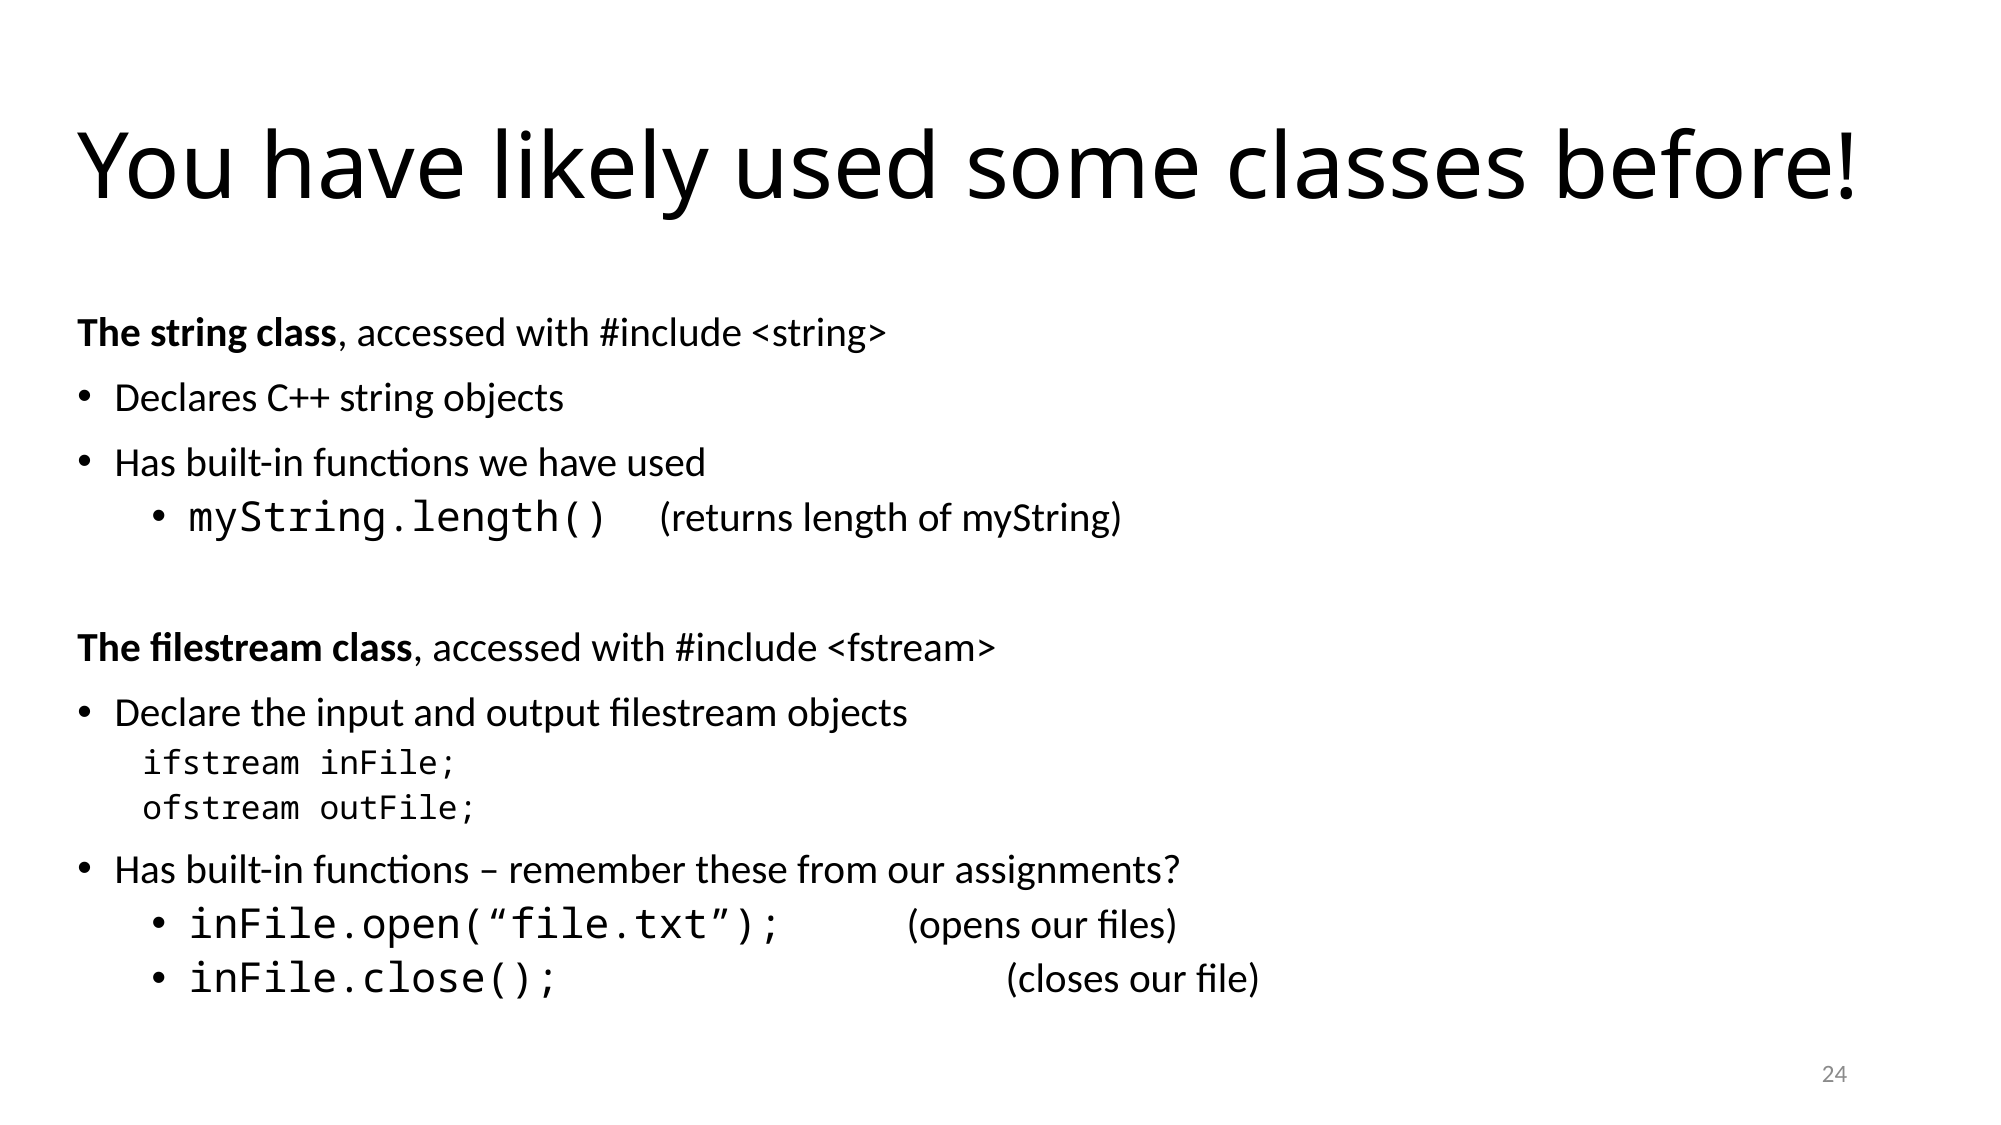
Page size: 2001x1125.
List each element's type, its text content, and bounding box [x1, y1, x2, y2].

slide_number 24 [1412, 1042, 1863, 1103]
title You have likely used some classes before! [62, 59, 1938, 278]
list The string class, accessed with #include <string> Declares C++ string objects Has built-in functions we have used myString.length() (returns length of myString) The filestream class, accessed with #include <fstream> Declare the input and output filestream objects ifstream inFile; ofstream outFile; Has built-in functions – remember these from our assignments? inFile.open(“file.txt”); (opens our files) inFile.close(); (closes our file) [62, 303, 1938, 1017]
